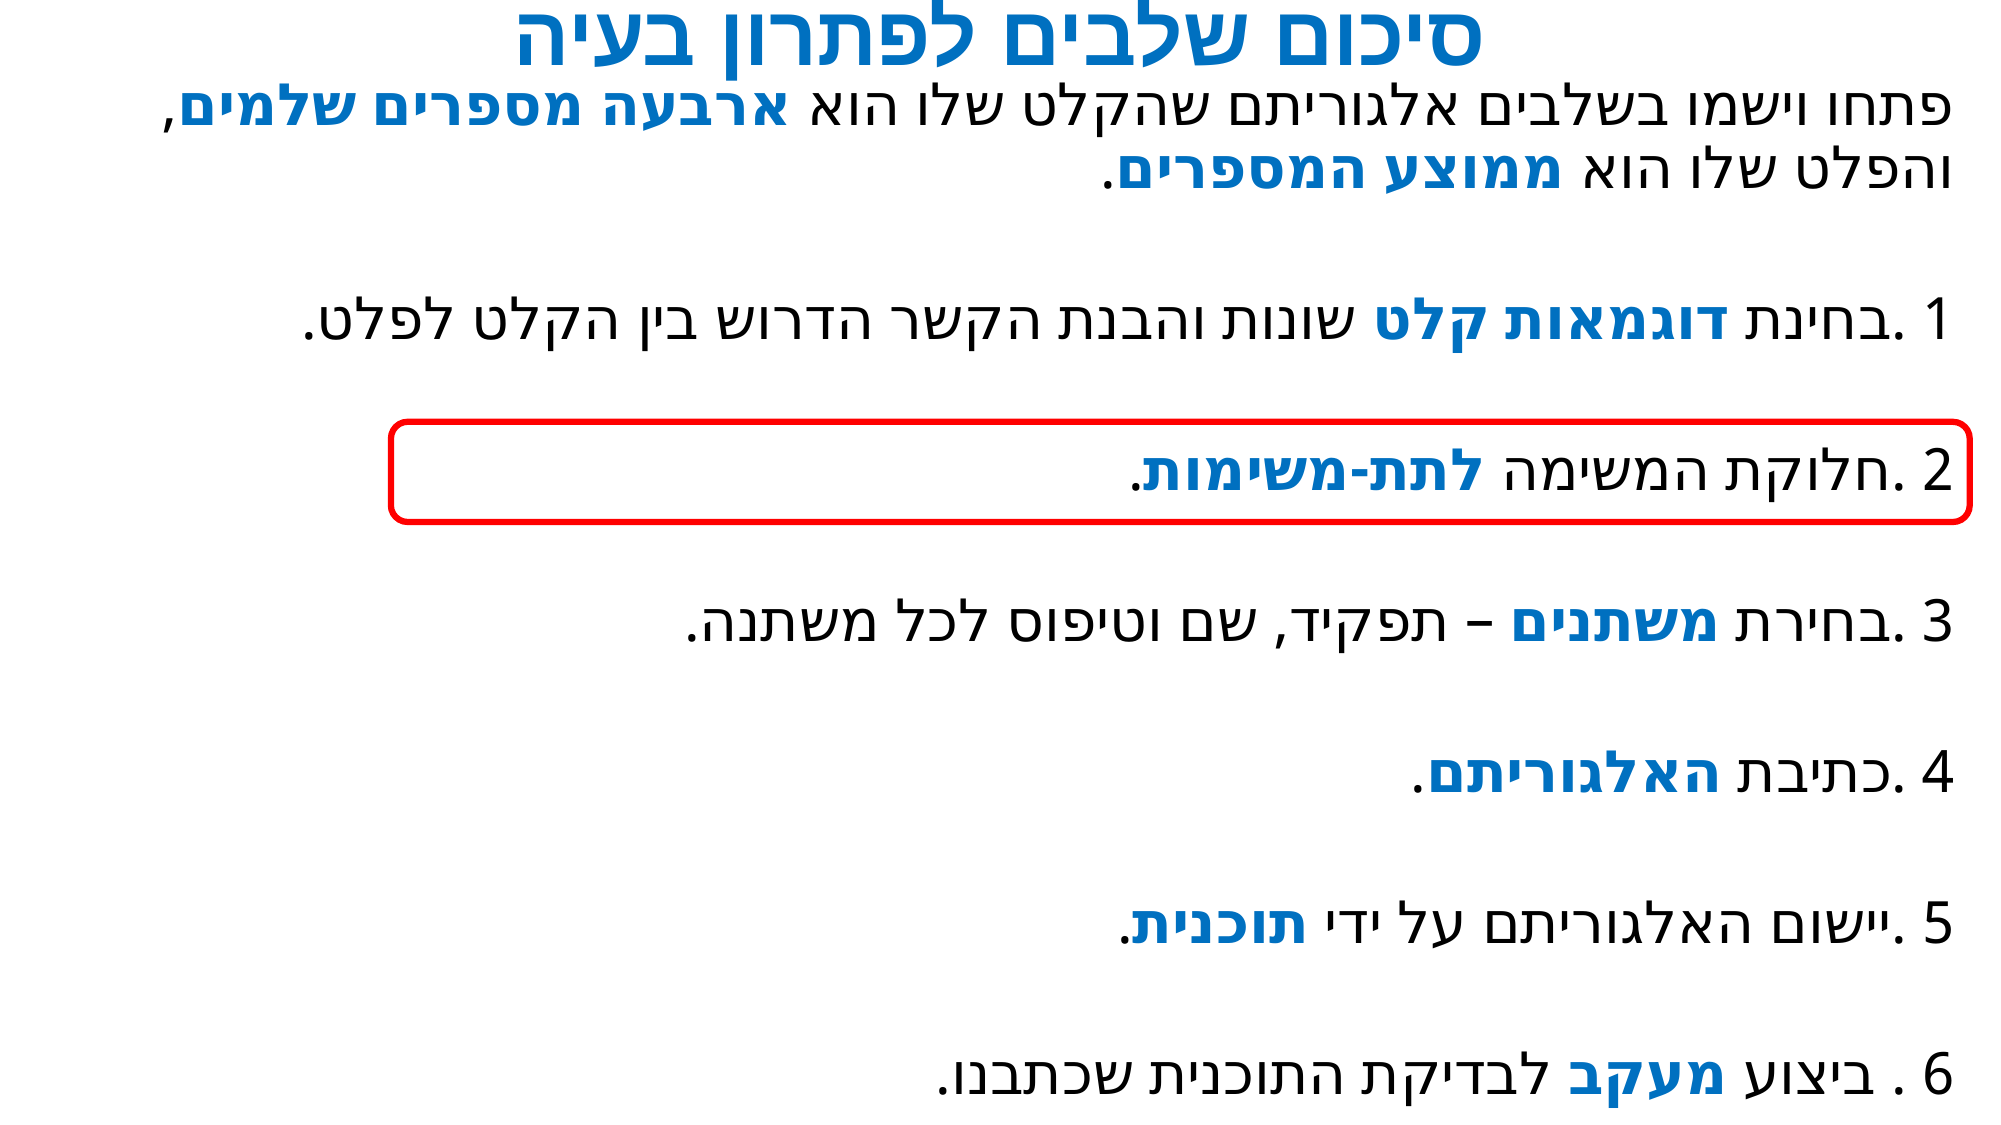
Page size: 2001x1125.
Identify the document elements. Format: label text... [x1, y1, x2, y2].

title סיכום שלבים לפתרון בעיה [0, 0, 2000, 93]
text_box פתחו וישמו בשלבים אלגוריתם שהקלט שלו הוא ארבעה מספרים שלמים, והפלט שלו הוא ממוצע המספרים. 1 .בחינת דוגמאות קלט שונות והבנת הקשר הדרוש בין הקלט לפלט. 2 .חלוקת המשימה לתת-משימות. 3 .בחירת משתנים – תפקיד, שם וטיפוס לכל משתנה. 4 .כתיבת האלגוריתם. 5 .יישום האלגוריתם על ידי תוכנית. 6 . ביצוע מעקב לבדיקת התוכנית שכתבנו. [30, 67, 1970, 1115]
text_box [389, 420, 1971, 524]
